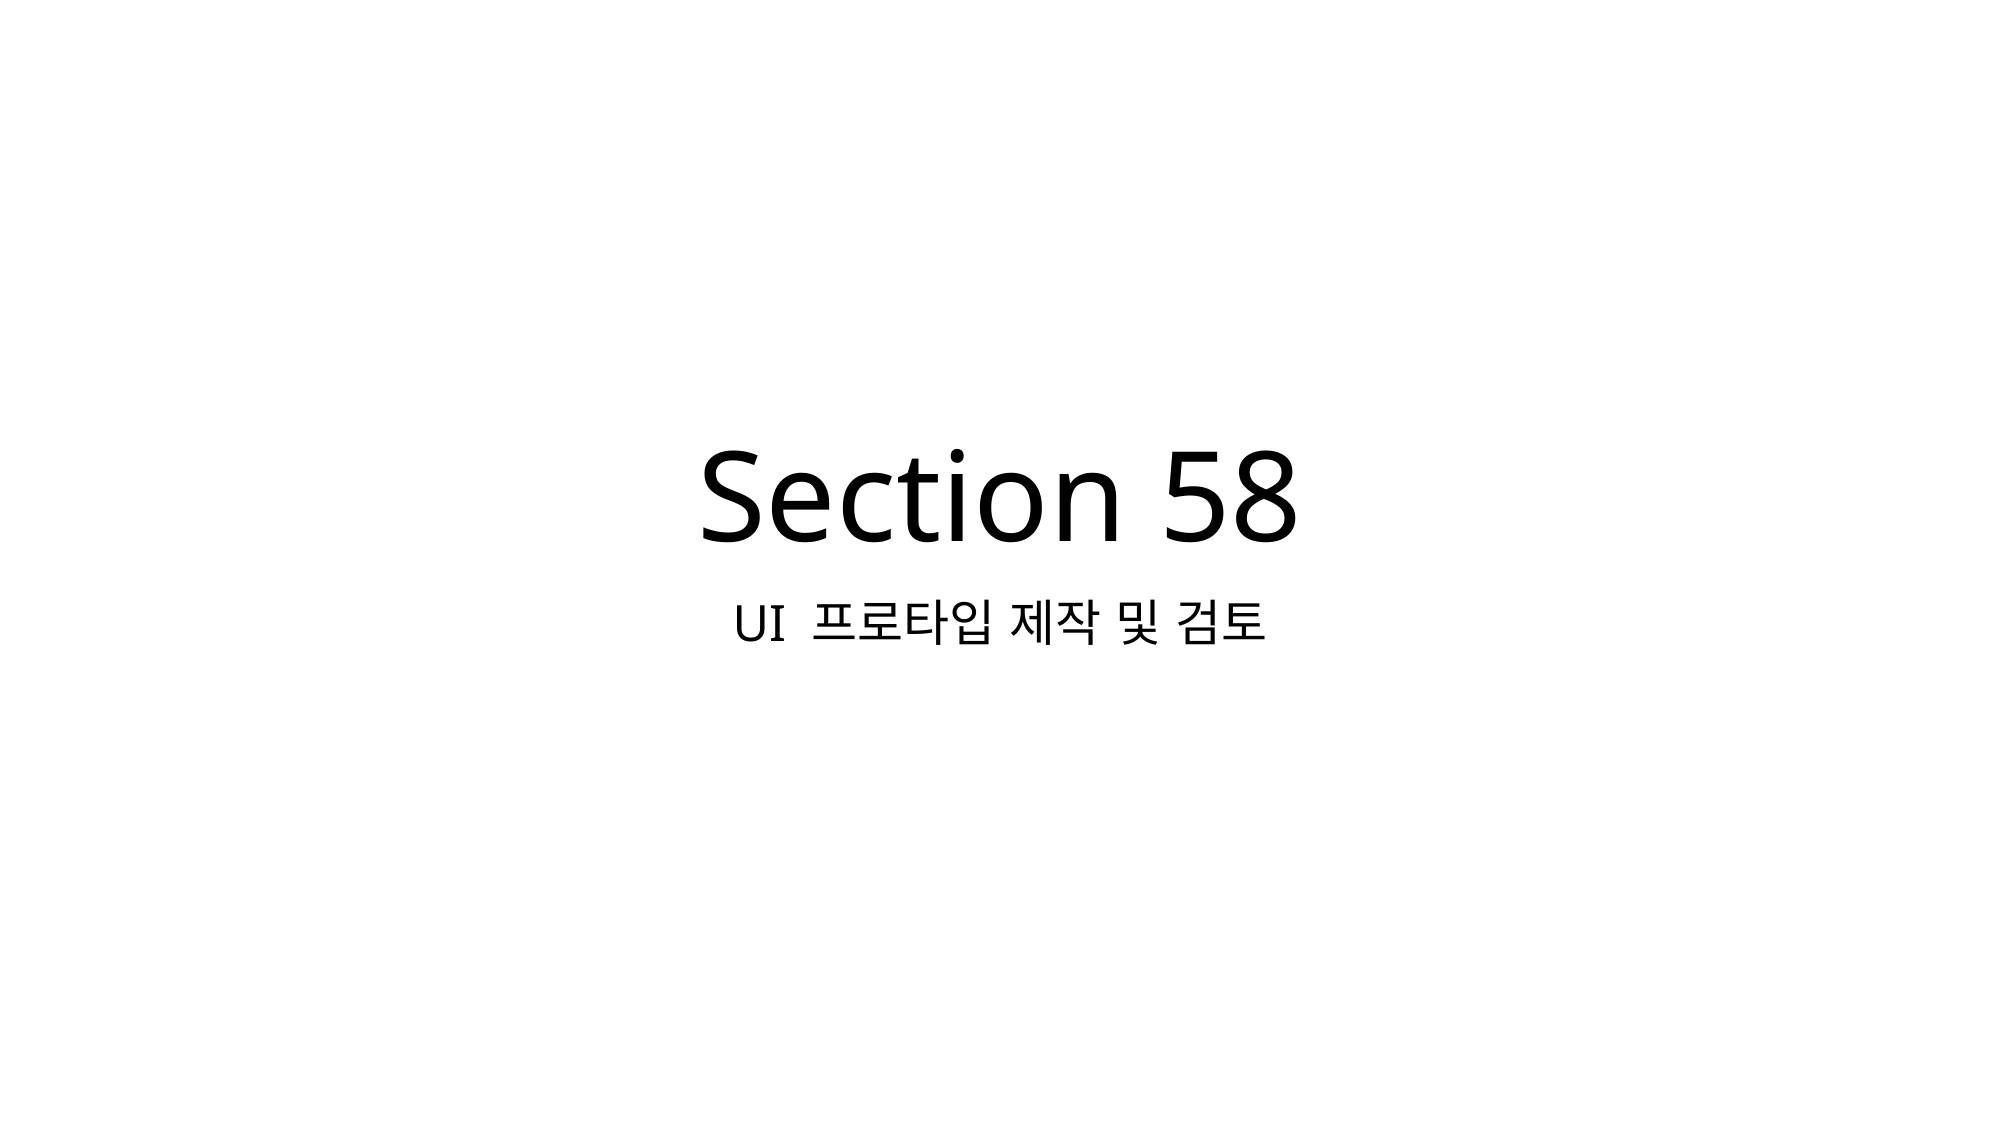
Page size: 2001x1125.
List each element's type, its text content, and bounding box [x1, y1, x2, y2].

subtitle UI 프로타입 제작 및 검토 [249, 590, 1750, 863]
title Section 58 [249, 184, 1750, 576]
